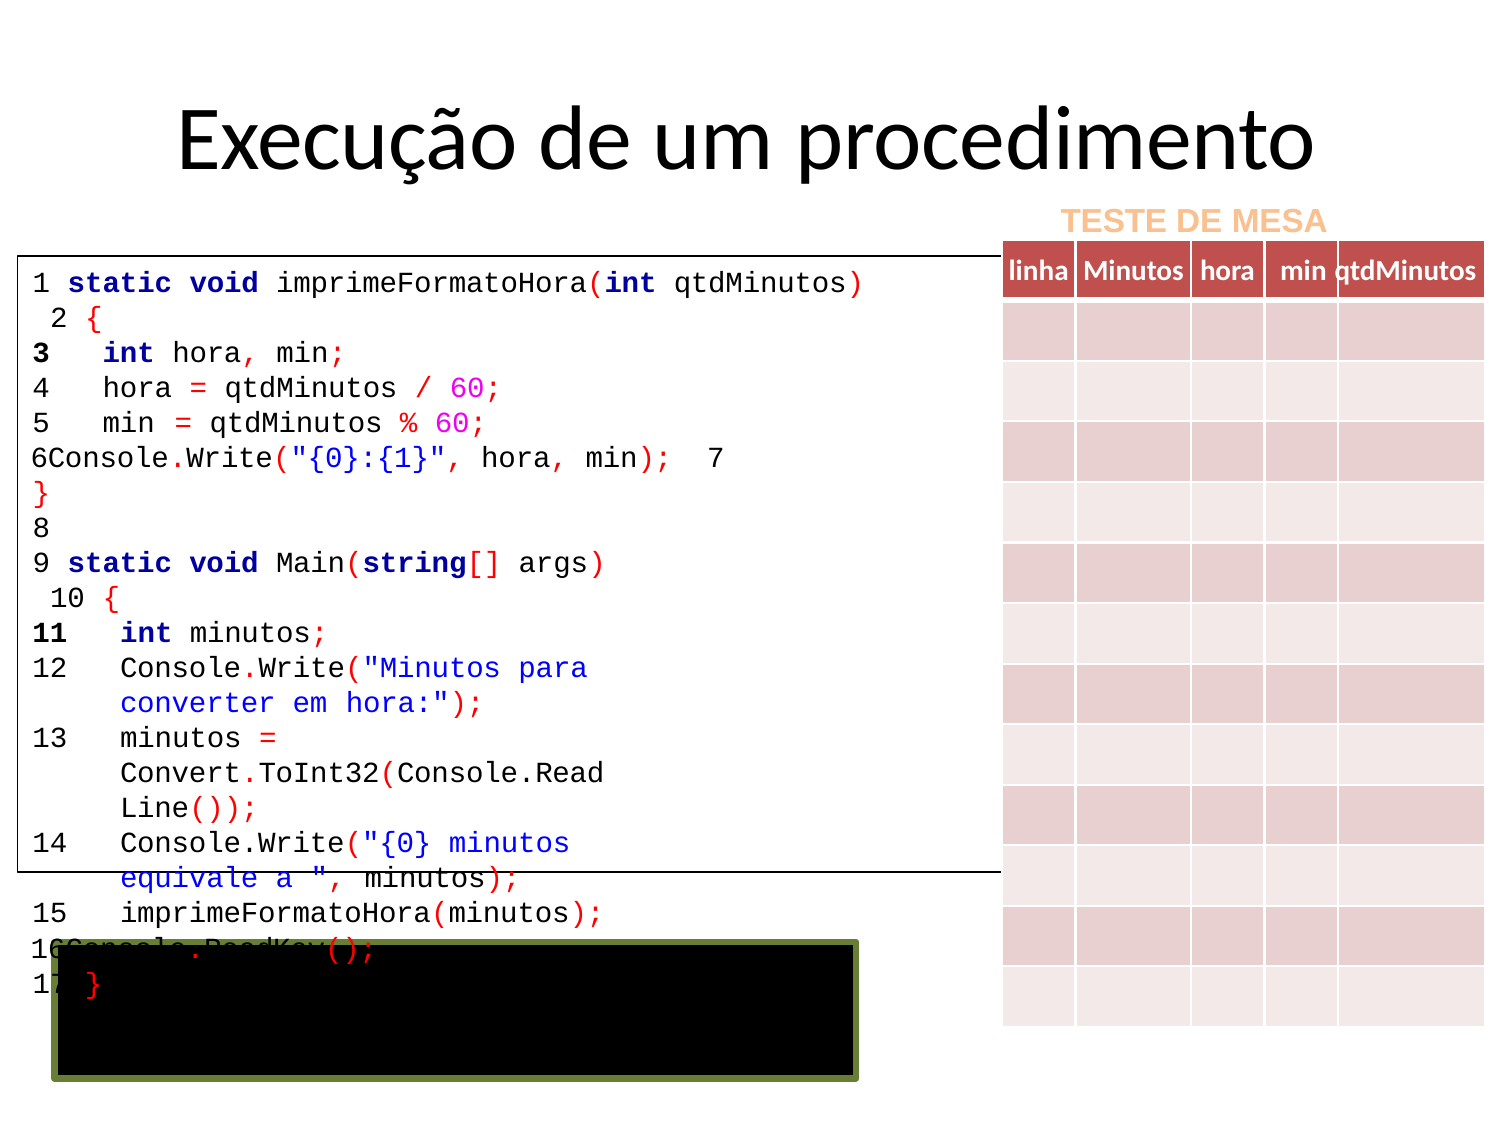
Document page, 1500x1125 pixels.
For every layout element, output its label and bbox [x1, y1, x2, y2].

title [174, 75, 1326, 256]
text_box [17, 197, 1486, 1079]
